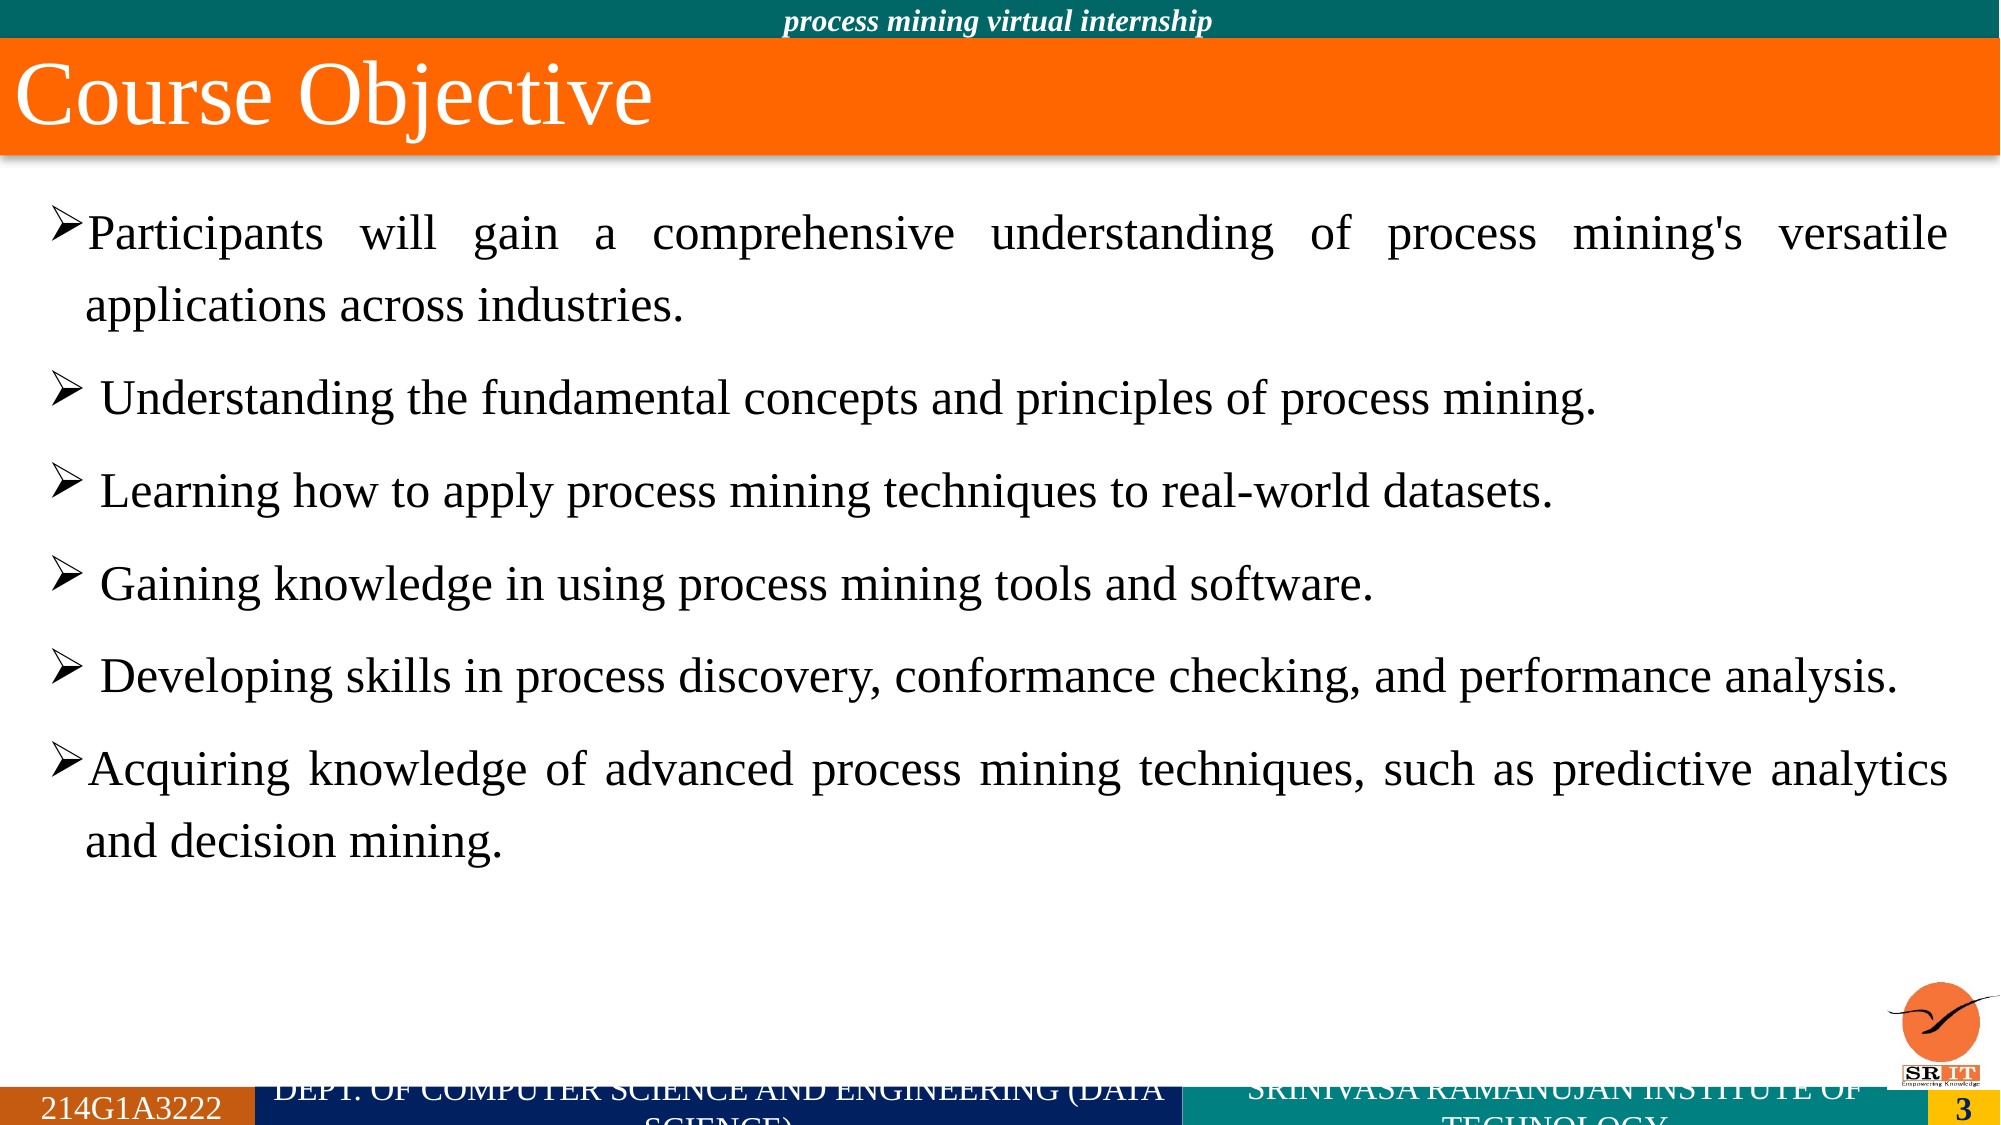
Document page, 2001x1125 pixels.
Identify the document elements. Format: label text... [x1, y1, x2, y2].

list Participants will gain a comprehensive understanding of process mining's versatile applications across industries. Understanding the fundamental concepts and principles of process mining. Learning how to apply process mining techniques to real-world datasets. Gaining knowledge in using process mining tools and software. Developing skills in process discovery, conformance checking, and performance analysis. Acquiring knowledge of advanced process mining techniques, such as predictive analytics and decision mining. [32, 179, 1965, 1065]
title Course Objective [0, 38, 2000, 156]
picture [1887, 977, 2000, 1090]
